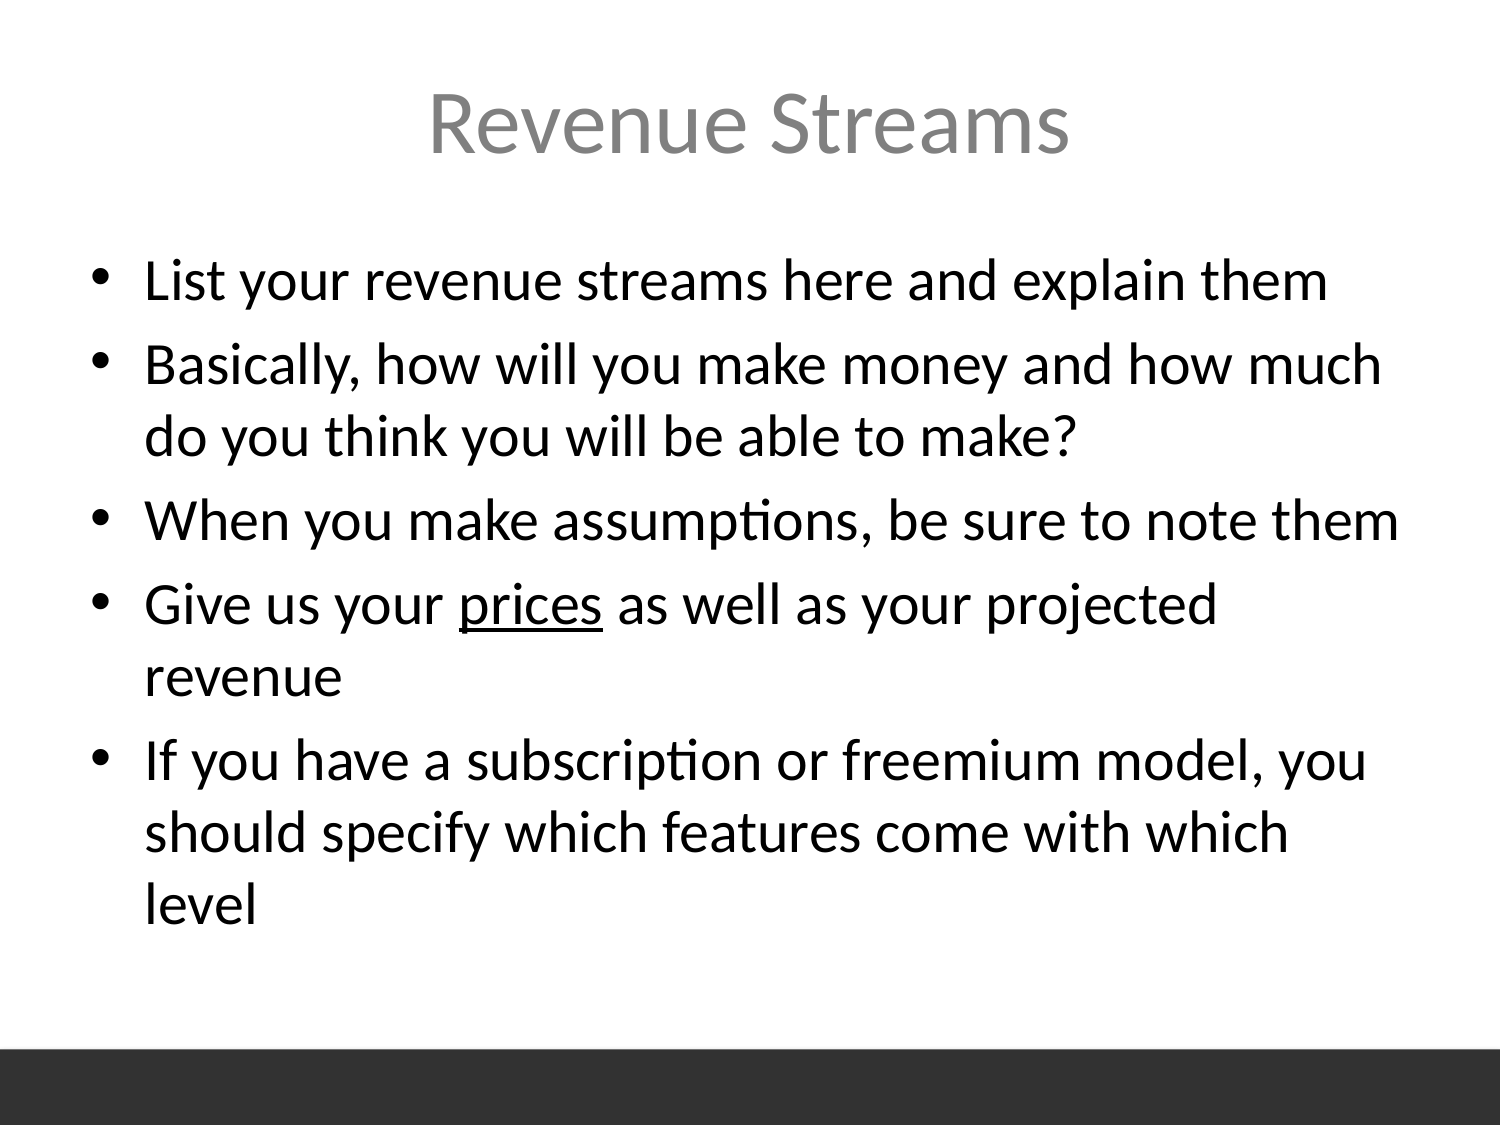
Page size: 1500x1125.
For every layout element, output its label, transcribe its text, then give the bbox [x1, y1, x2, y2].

list List your revenue streams here and explain them Basically, how will you make money and how much do you think you will be able to make? When you make assumptions, be sure to note them Give us your prices as well as your projected revenue If you have a subscription or freemium model, you should specify which features come with which level [75, 232, 1425, 1005]
title Revenue Streams [75, 22, 1425, 211]
